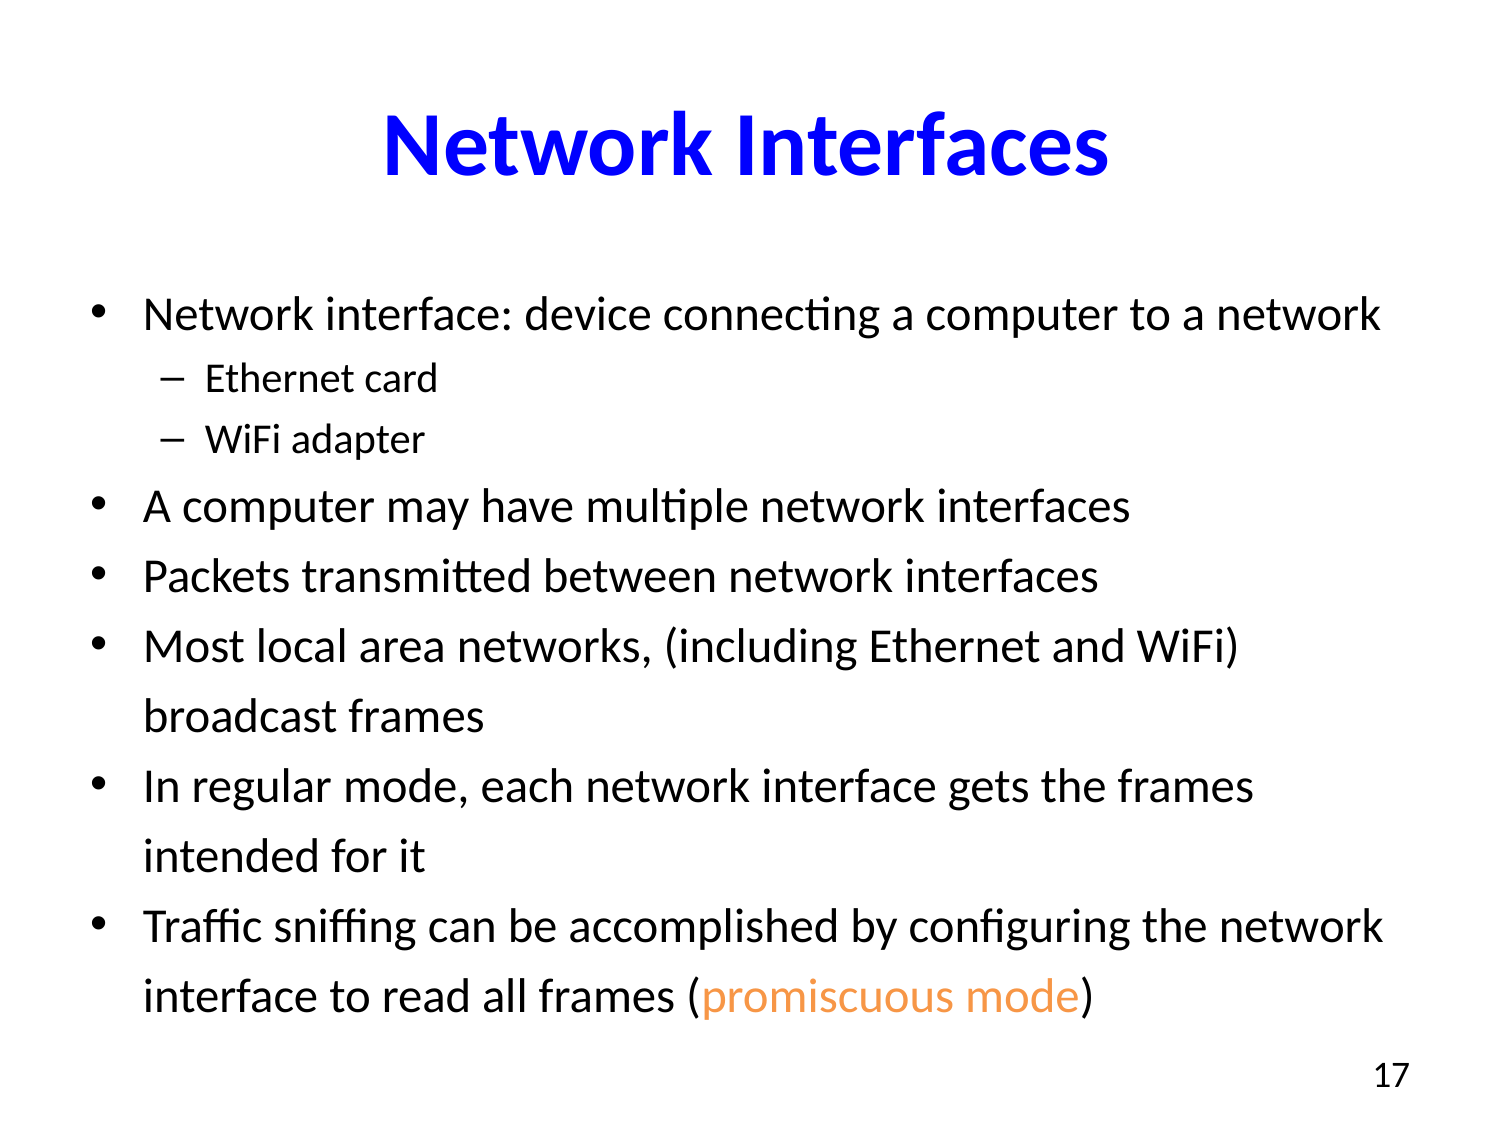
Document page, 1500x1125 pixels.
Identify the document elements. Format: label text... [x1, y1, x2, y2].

list Network interface: device connecting a computer to a network Ethernet card WiFi adapter A computer may have multiple network interfaces Packets transmitted between network interfaces Most local area networks, (including Ethernet and WiFi) broadcast frames In regular mode, each network interface gets the frames intended for it Traffic sniffing can be accomplished by configuring the network interface to read all frames (promiscuous mode) [75, 262, 1425, 1038]
slide_number 17 [1074, 1042, 1425, 1103]
title Network Interfaces [75, 45, 1425, 233]
